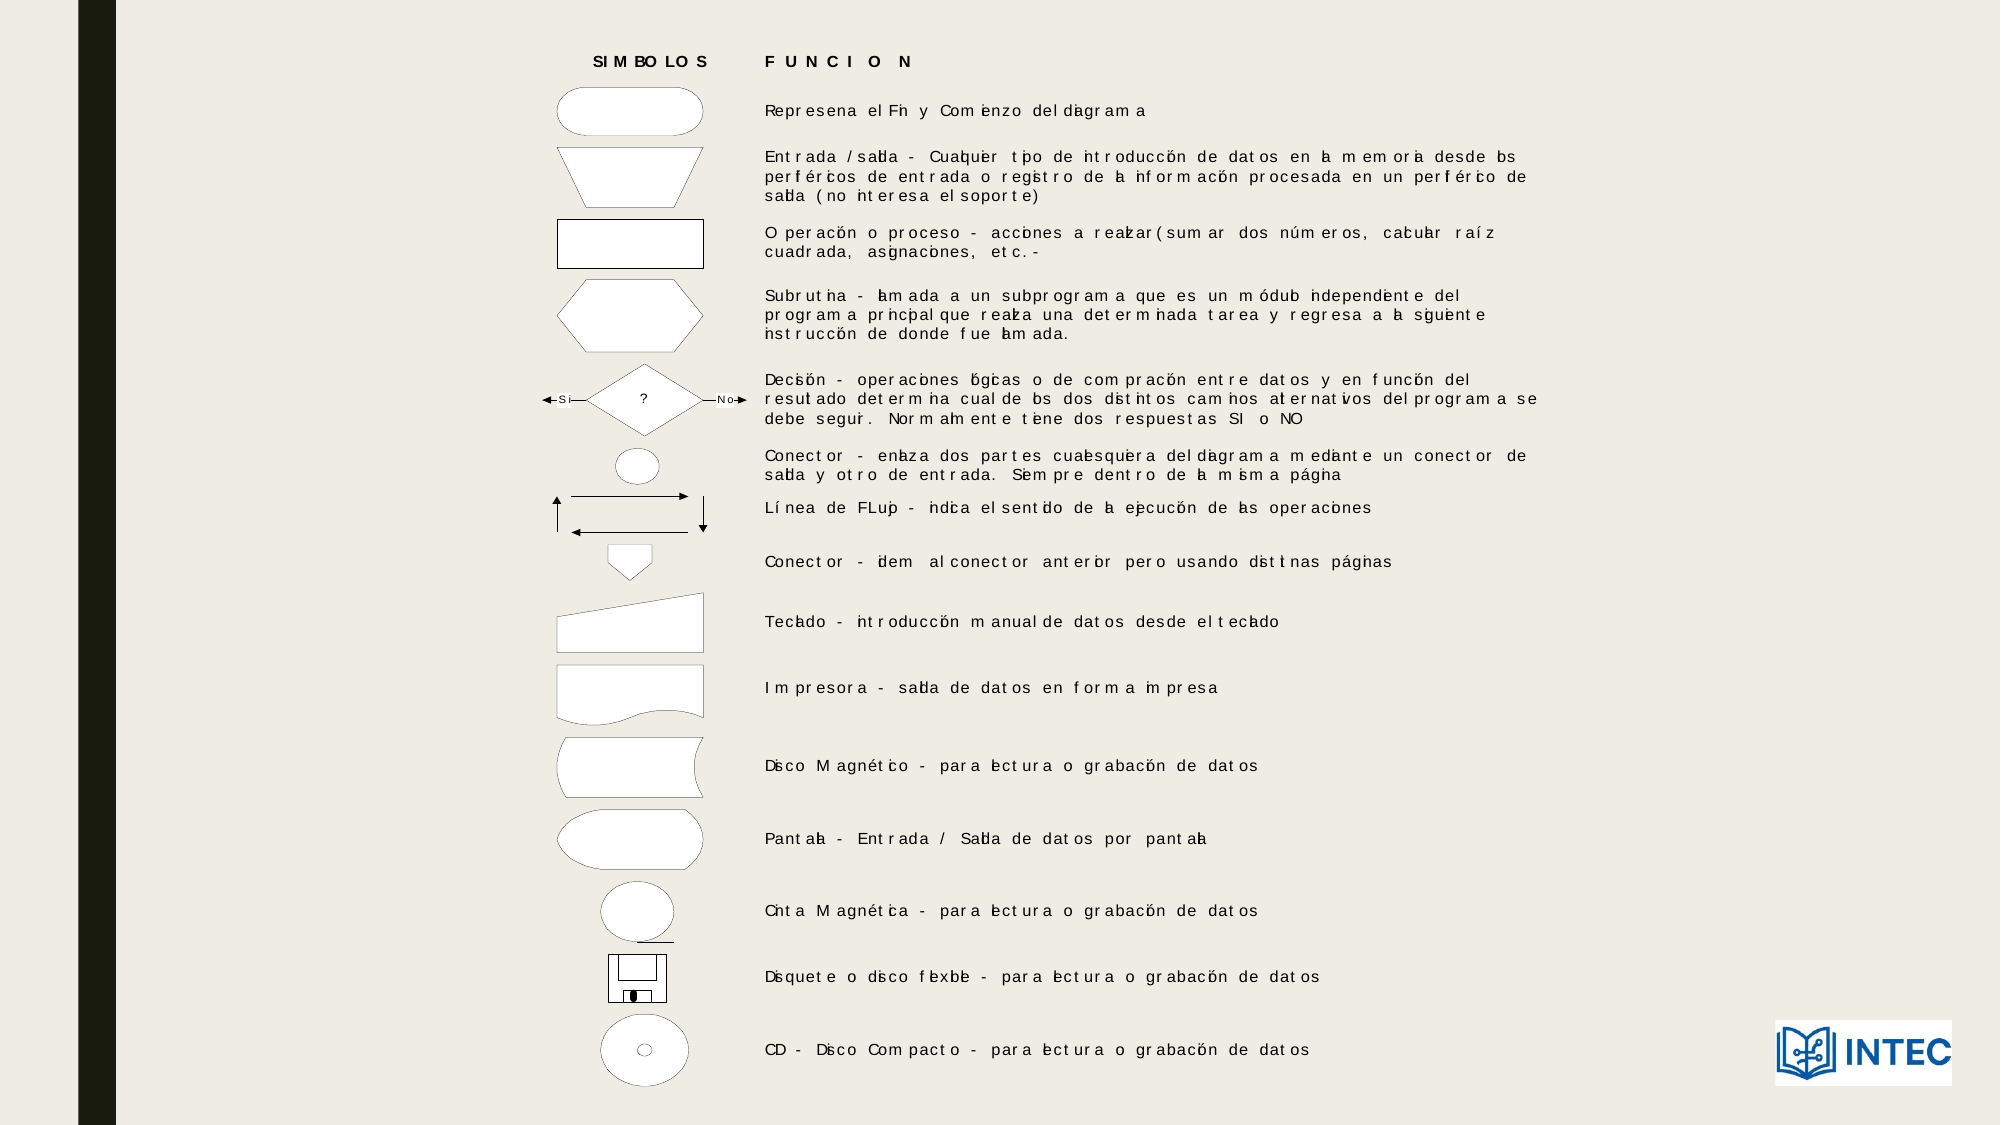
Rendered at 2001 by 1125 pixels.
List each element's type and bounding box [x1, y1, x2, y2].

picture [1775, 1020, 1952, 1086]
picture [503, 35, 1497, 1090]
